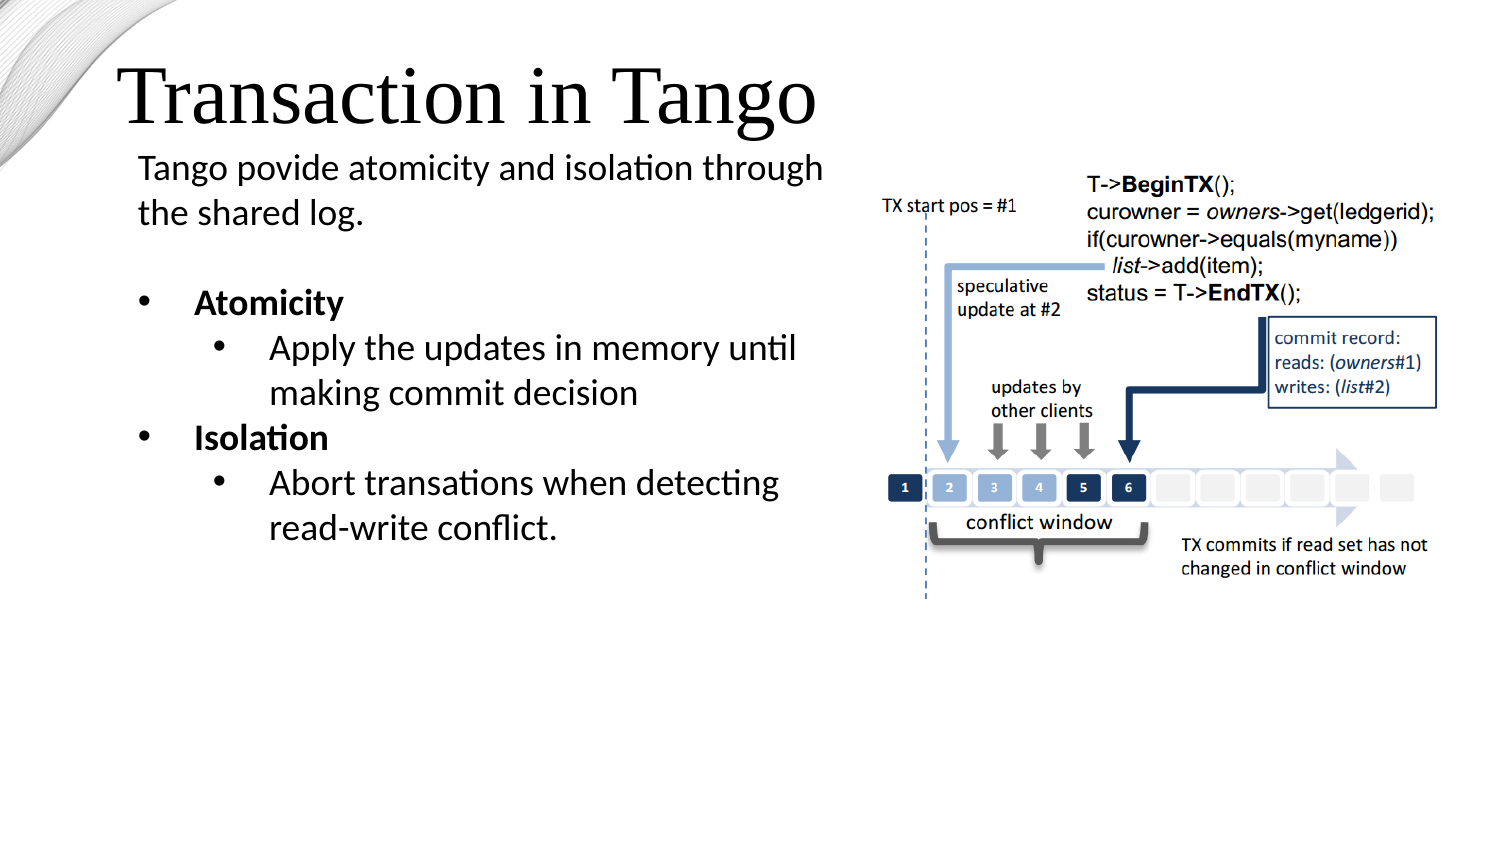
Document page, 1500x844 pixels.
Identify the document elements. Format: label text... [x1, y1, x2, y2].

text_box Tango povide atomicity and isolation through the shared log. Atomicity Apply the updates in memory until making commit decision Isolation Abort transations when detecting read-write conflict. [123, 135, 845, 601]
picture [0, 0, 407, 241]
text_box Transaction in Tango [101, 52, 845, 147]
picture [860, 147, 1455, 610]
